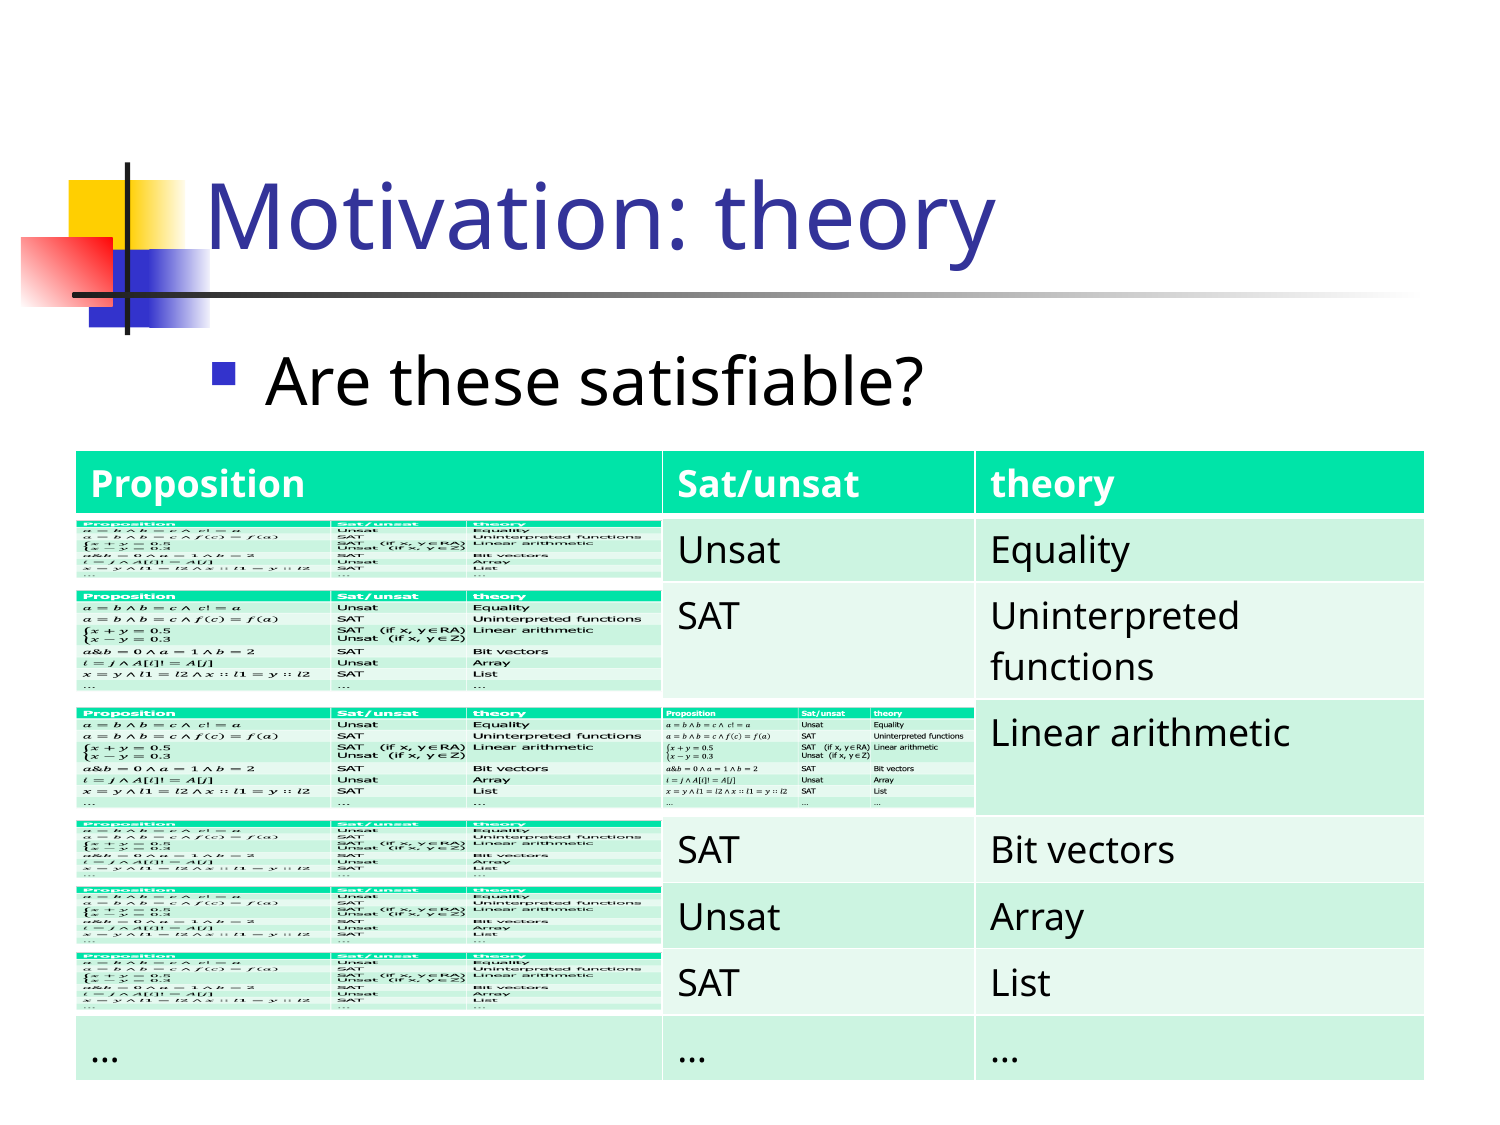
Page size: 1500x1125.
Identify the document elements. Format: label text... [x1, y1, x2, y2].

list Are these satisfiable? [193, 331, 1469, 1006]
table_cell [663, 700, 974, 815]
table_cell SAT [663, 583, 974, 698]
table_cell [76, 700, 662, 815]
table_cell [76, 883, 662, 948]
table_header Proposition [76, 451, 662, 513]
table_cell Equality [976, 519, 1424, 581]
table_cell Bit vectors [976, 817, 1424, 882]
table_cell … [976, 1016, 1424, 1080]
table_cell … [76, 1016, 662, 1080]
table_header theory [976, 451, 1424, 513]
table_cell [76, 817, 662, 882]
table_cell … [663, 1016, 974, 1080]
table_cell [76, 519, 662, 581]
table_cell Array [976, 883, 1424, 948]
table_cell Linear arithmetic [976, 700, 1424, 815]
table_cell SAT [663, 949, 974, 1014]
table_cell SAT [663, 817, 974, 882]
table_cell [76, 949, 662, 1014]
title Motivation: theory [188, 35, 1468, 275]
table_cell Unsat [663, 519, 974, 581]
table_cell List [976, 949, 1424, 1014]
table_cell [76, 583, 662, 698]
table_cell Unsat [663, 883, 974, 948]
table_cell Uninterpreted functions [976, 583, 1424, 698]
table_header Sat/unsat [663, 451, 974, 513]
